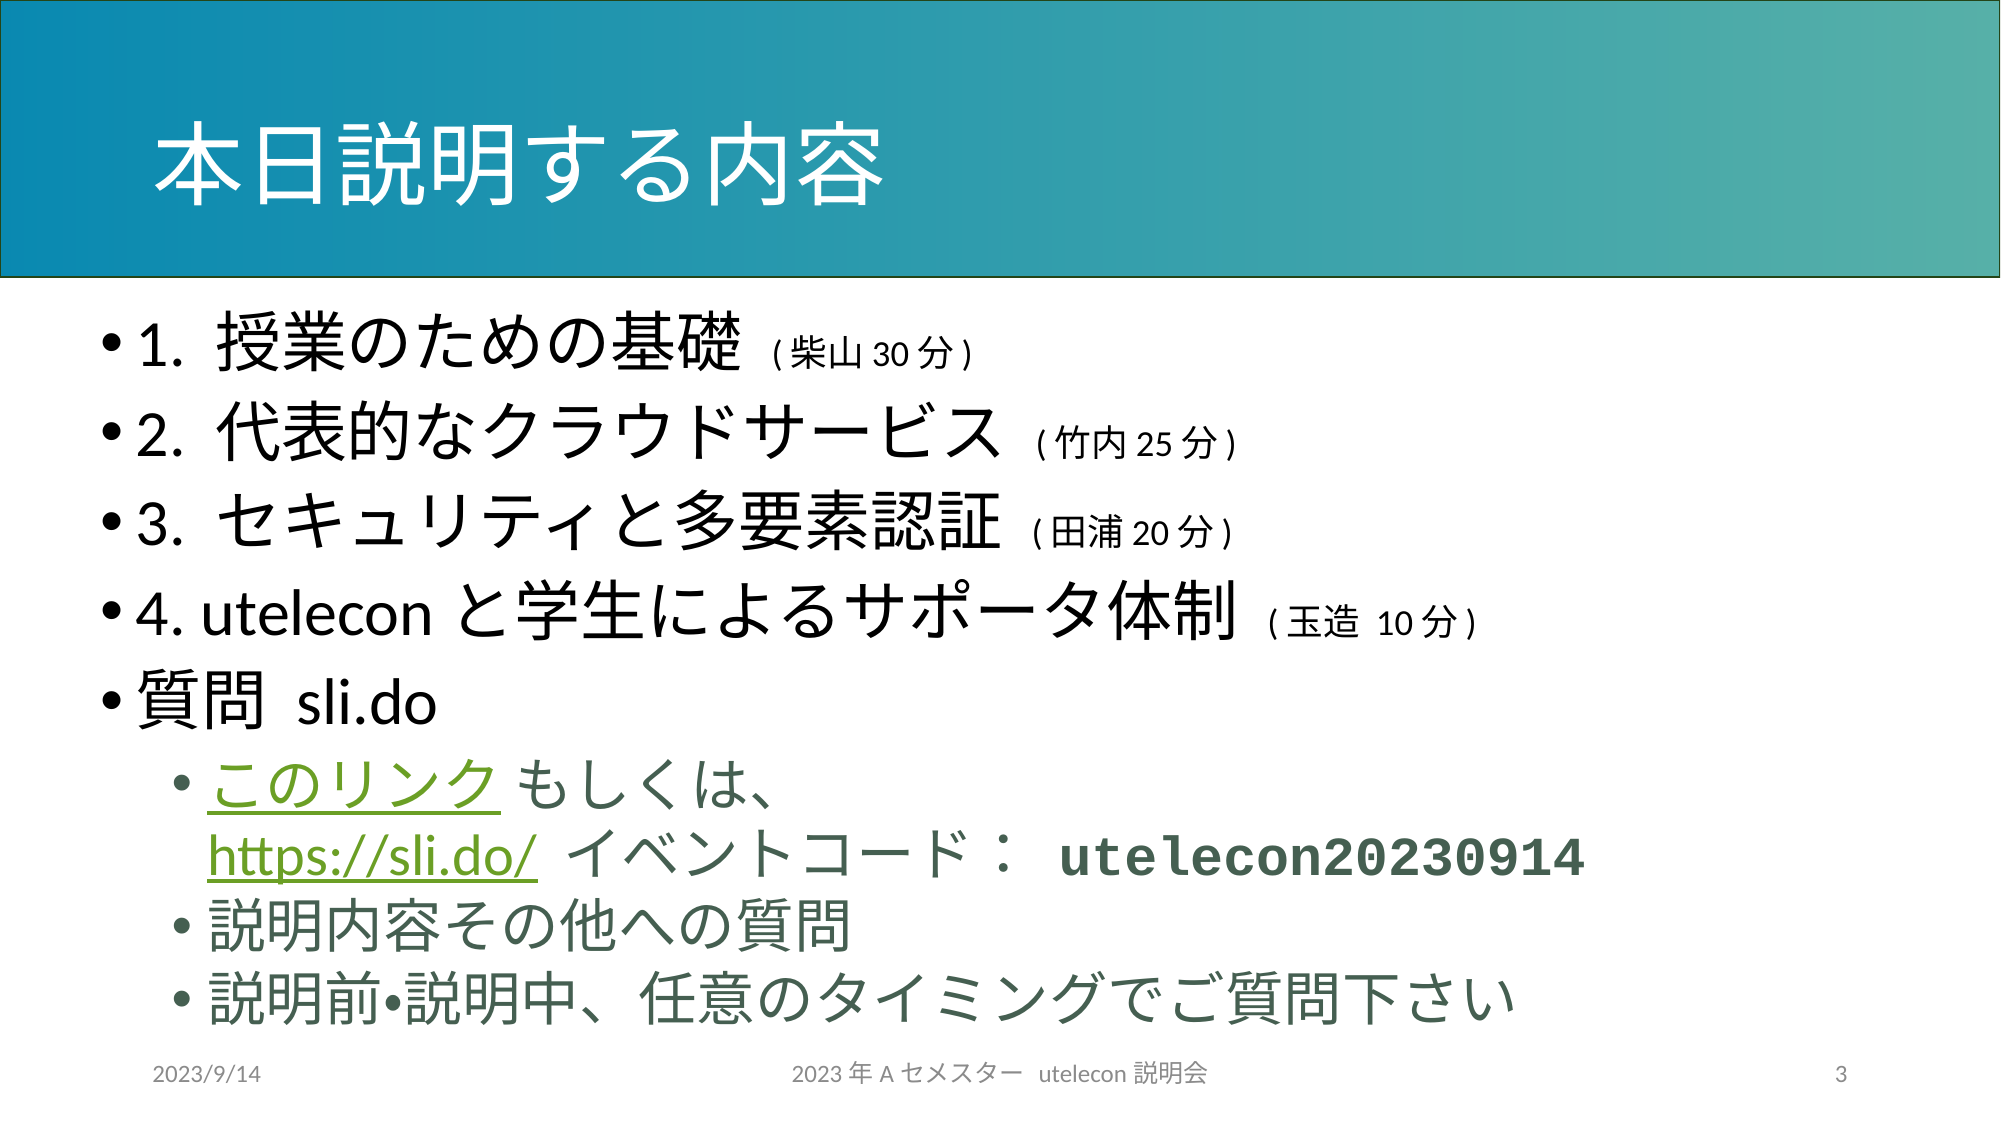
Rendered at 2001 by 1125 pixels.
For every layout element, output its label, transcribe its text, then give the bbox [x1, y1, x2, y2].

footer 2023年Aセメスター utelecon説明会 [662, 1042, 1338, 1103]
title 本日説明する内容 [137, 59, 1863, 278]
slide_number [137, 1042, 588, 1103]
slide_number 3 [1412, 1042, 1863, 1103]
list 1. 授業のための基礎 (柴山30分) 2. 代表的なクラウドサービス (竹内25分) 3. セキュリティと多要素認証 (田浦20分) 4. uteleconと学生によるサポータ体制 (玉造 10分) 質問 sli.do このリンク もしくは、 https://sli.do/ イベントコード： utelecon20230914 説明内容その他への質問 説明前・説明中、任意のタイミングでご質問下さい [85, 302, 1894, 1045]
